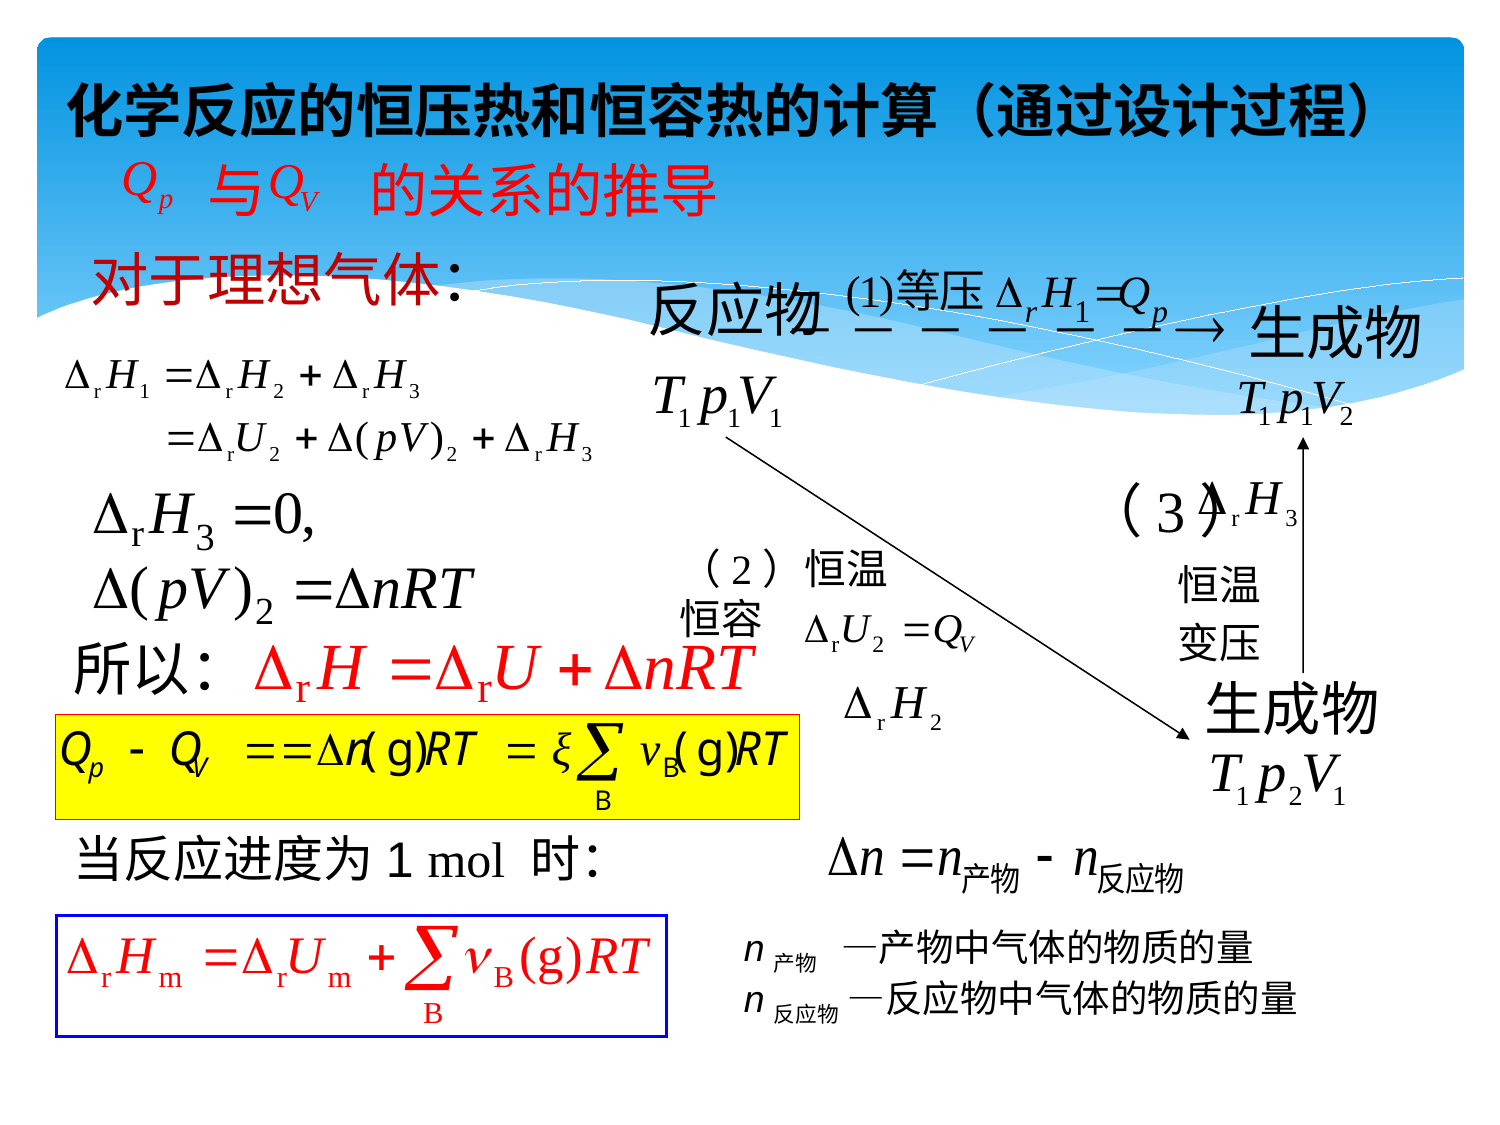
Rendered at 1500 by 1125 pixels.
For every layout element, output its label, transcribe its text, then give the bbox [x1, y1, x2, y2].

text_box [88, 151, 760, 226]
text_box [244, 631, 770, 712]
text_box 当反应进度为1 mol 时： [59, 827, 813, 888]
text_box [57, 916, 666, 1036]
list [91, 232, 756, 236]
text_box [55, 714, 800, 821]
text_box 的物理意义 [79, 211, 88, 235]
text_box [632, 258, 1463, 816]
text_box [58, 348, 427, 407]
text_box 对于理想气体： [76, 242, 517, 383]
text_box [819, 817, 1199, 909]
text_box 所以： [59, 632, 239, 712]
text_box n产物 —产物中气体的物质的量 n反应物 —反应物中气体的物质的量 [693, 916, 1444, 1034]
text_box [84, 481, 488, 637]
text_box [159, 411, 599, 470]
text_box 的物理意义 [759, 211, 768, 235]
text_box 化学反应的恒压热和恒容热的计算（通过设计过程） [50, 66, 1420, 152]
